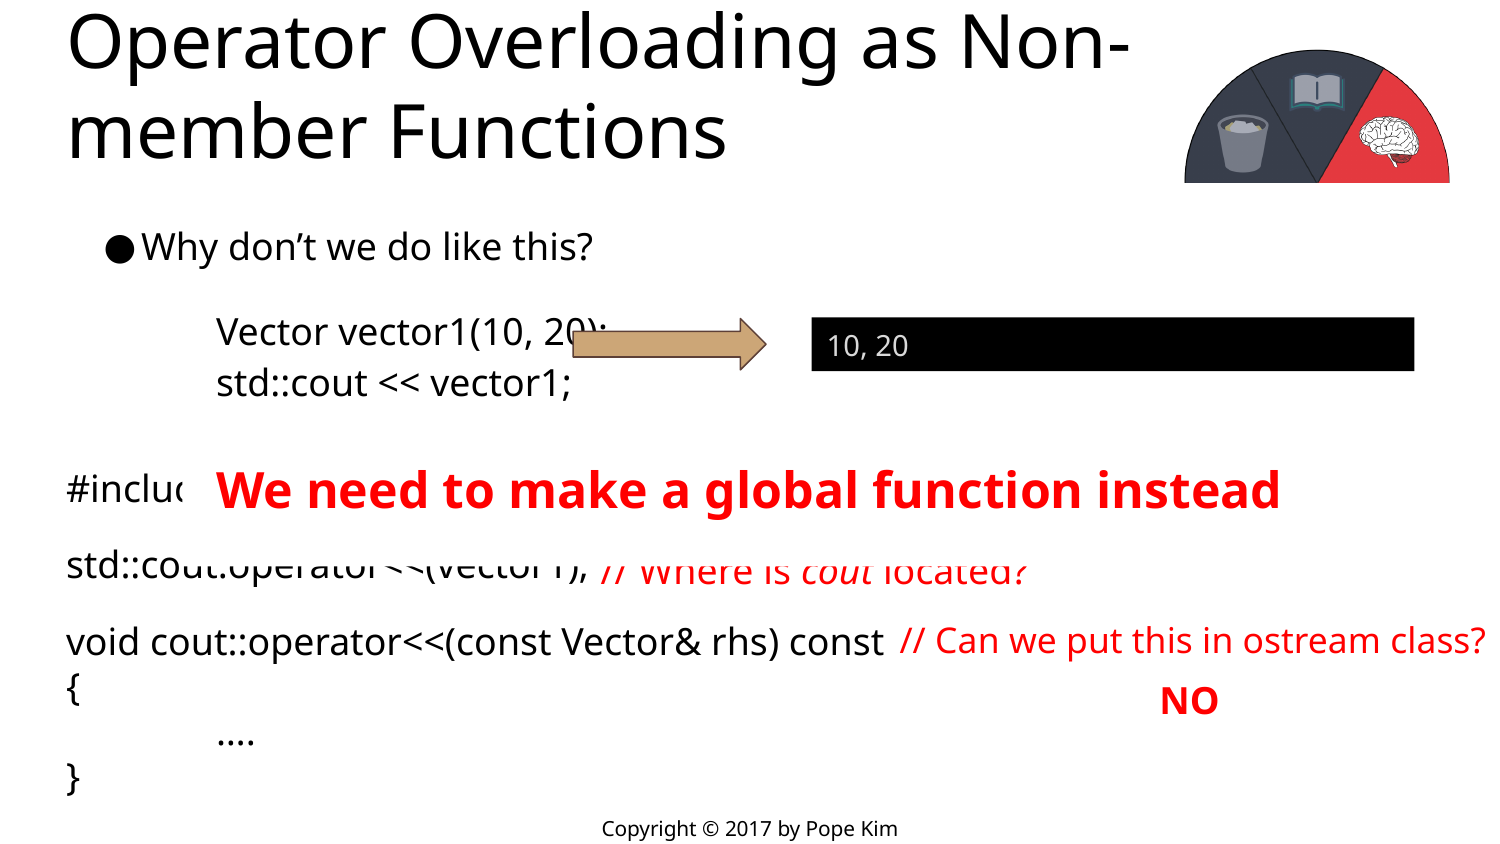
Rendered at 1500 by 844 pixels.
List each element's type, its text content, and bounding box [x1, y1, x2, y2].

text_box std::cout.operator<<(vector1); [51, 527, 585, 603]
text_box void cout::operator<<(const Vector& rhs) const { …. } [51, 603, 930, 798]
list Why don’t we do like this? Vector vector1(10, 20); std::cout << vector1; [51, 200, 1449, 411]
text_box [573, 318, 767, 370]
text_box // Where is cout located? [585, 567, 1278, 603]
text_box #include <iostream> [51, 449, 182, 527]
title Operator Overloading as Non-member Functions [51, 51, 1449, 189]
text_box // Can we put this in ostream class? [930, 603, 1500, 680]
text_box NO [1136, 662, 1243, 739]
text_box 10, 20 [811, 317, 1415, 372]
text_box We need to make a global function instead [182, 409, 1318, 567]
picture [1134, 0, 1500, 183]
